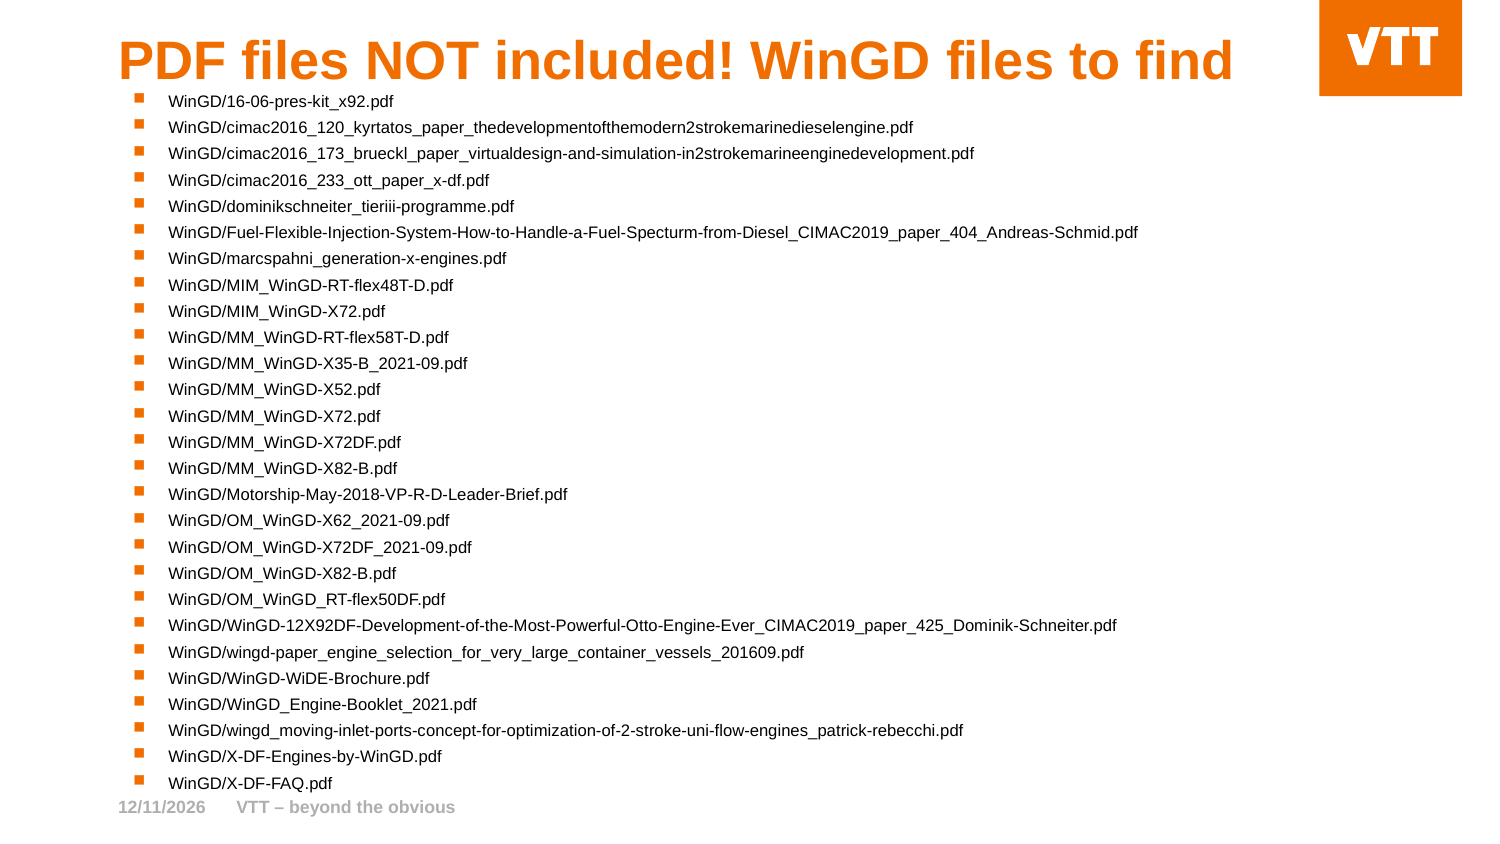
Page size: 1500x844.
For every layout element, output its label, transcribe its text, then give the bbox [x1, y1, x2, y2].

footer VTT – beyond the obvious [236, 804, 1341, 844]
text_box WinGD/16-06-pres-kit_x92.pdf WinGD/cimac2016_120_kyrtatos_paper_thedevelopmentofthemodern2strokemarinedieselengine.pdf WinGD/cimac2016_173_brueckl_paper_virtualdesign-and-simulation-in2strokemarineenginedevelopment.pdf WinGD/cimac2016_233_ott_paper_x-df.pdf WinGD/dominikschneiter_tieriii-programme.pdf WinGD/Fuel-Flexible-Injection-System-How-to-Handle-a-Fuel-Specturm-from-Diesel_CIMAC2019_paper_404_Andreas-Schmid.pdf WinGD/marcspahni_generation-x-engines.pdf WinGD/MIM_WinGD-RT-flex48T-D.pdf WinGD/MIM_WinGD-X72.pdf WinGD/MM_WinGD-RT-flex58T-D.pdf WinGD/MM_WinGD-X35-B_2021-09.pdf WinGD/MM_WinGD-X52.pdf WinGD/MM_WinGD-X72.pdf WinGD/MM_WinGD-X72DF.pdf WinGD/MM_WinGD-X82-B.pdf WinGD/Motorship-May-2018-VP-R-D-Leader-Brief.pdf WinGD/OM_WinGD-X62_2021-09.pdf WinGD/OM_WinGD-X72DF_2021-09.pdf WinGD/OM_WinGD-X82-B.pdf WinGD/OM_WinGD_RT-flex50DF.pdf WinGD/WinGD-12X92DF-Development-of-the-Most-Powerful-Otto-Engine-Ever_CIMAC2019_paper_425_Dominik-Schneiter.pdf WinGD/wingd-paper_engine_selection_for_very_large_container_vessels_201609.pdf WinGD/WinGD-WiDE-Brochure.pdf WinGD/WinGD_Engine-Booklet_2021.pdf WinGD/wingd_moving-inlet-ports-concept-for-optimization-of-2-stroke-uni-flow-engines_patrick-rebecchi.pdf WinGD/X-DF-Engines-by-WinGD.pdf WinGD/X-DF-FAQ.pdf [118, 83, 1441, 804]
title PDF files NOT included! WinGD files to find [118, 32, 1465, 123]
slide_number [118, 804, 236, 844]
